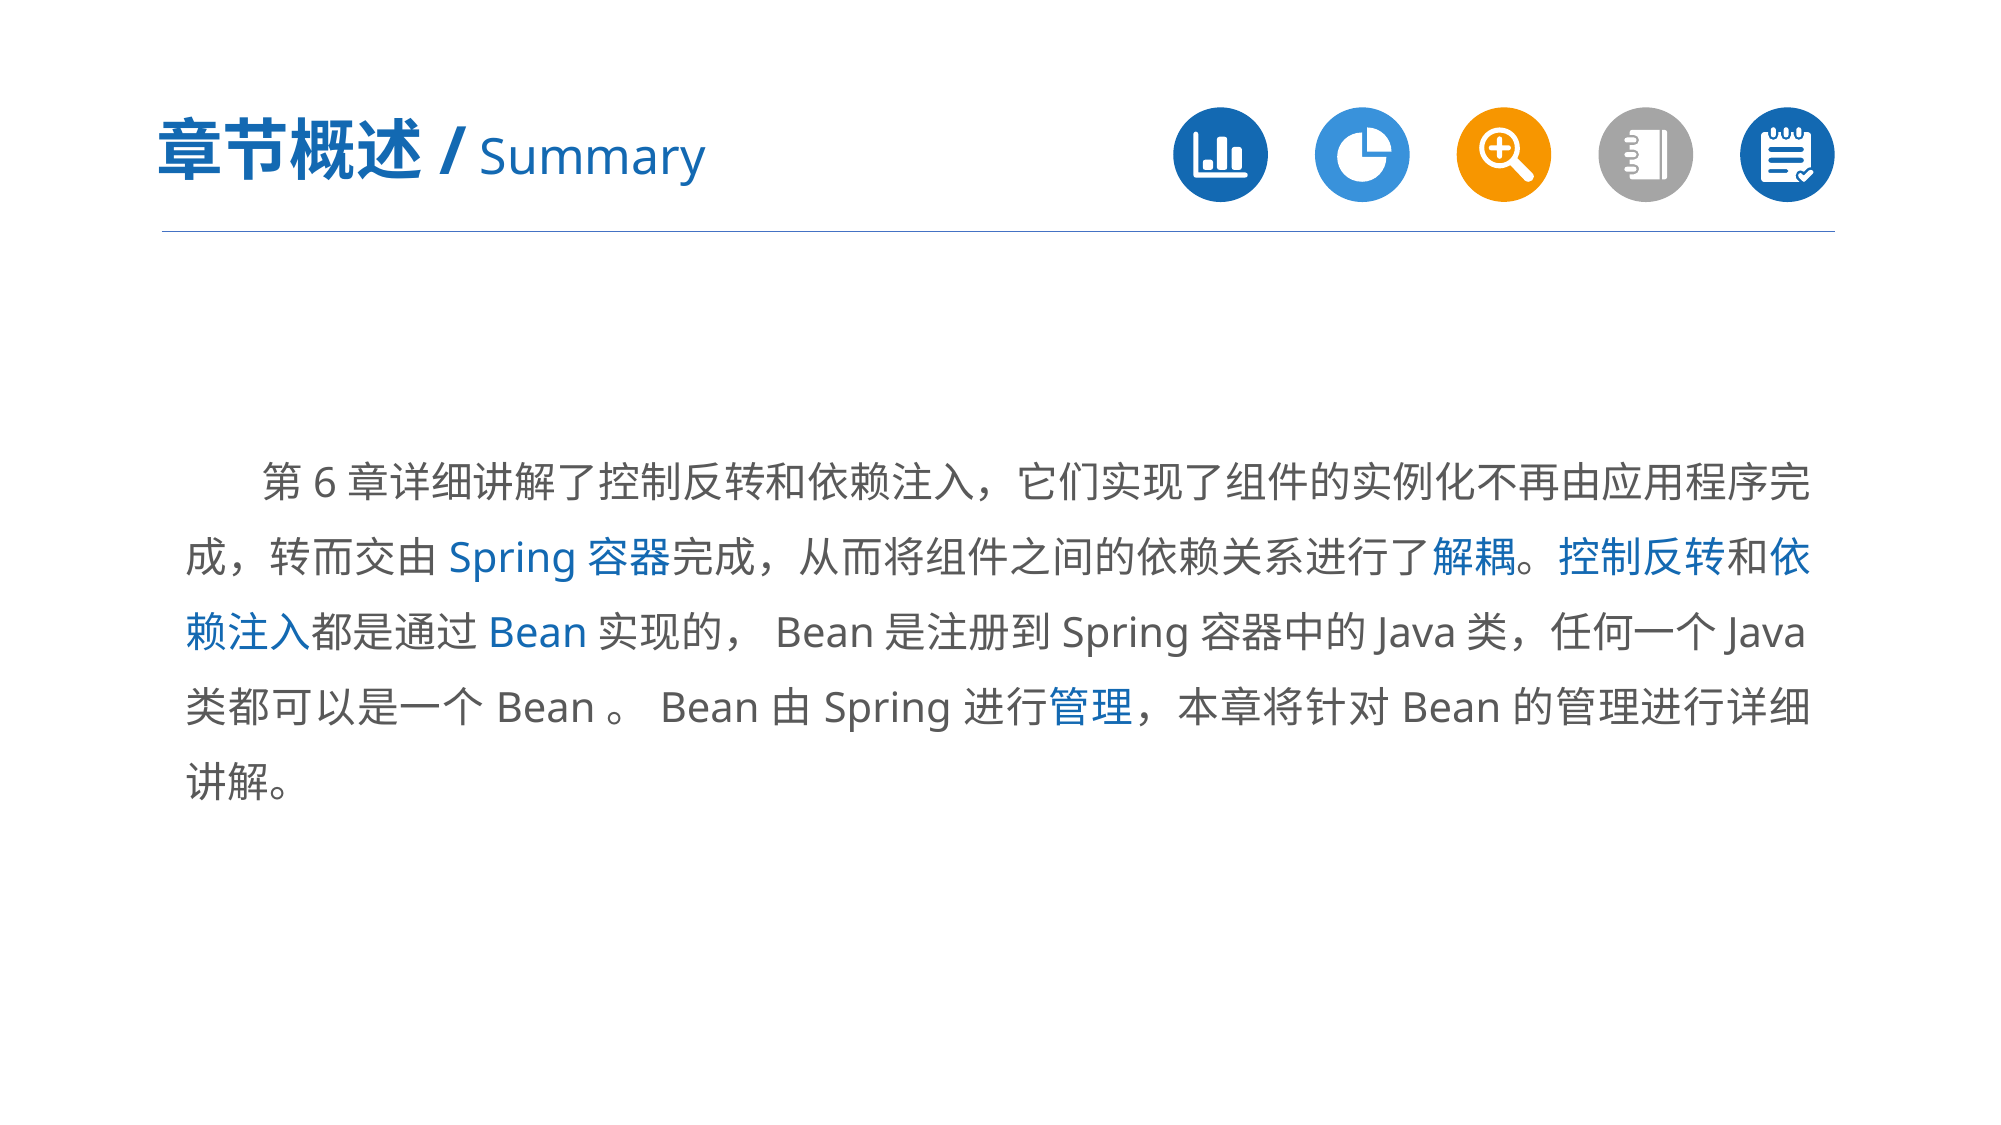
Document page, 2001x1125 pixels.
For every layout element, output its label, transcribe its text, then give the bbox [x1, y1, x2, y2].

text_box 第6章详细讲解了控制反转和依赖注入，它们实现了组件的实例化不再由应用程序完成，转而交由Spring容器完成，从而将组件之间的依赖关系进行了解耦。控制反转和依赖注入都是通过Bean实现的，Bean是注册到Spring容器中的Java类，任何一个Java类都可以是一个Bean。Bean由Spring进行管理，本章将针对Bean的管理进行详细讲解。 [165, 420, 1832, 816]
text_box 章节概述/ Summary [110, 93, 752, 203]
